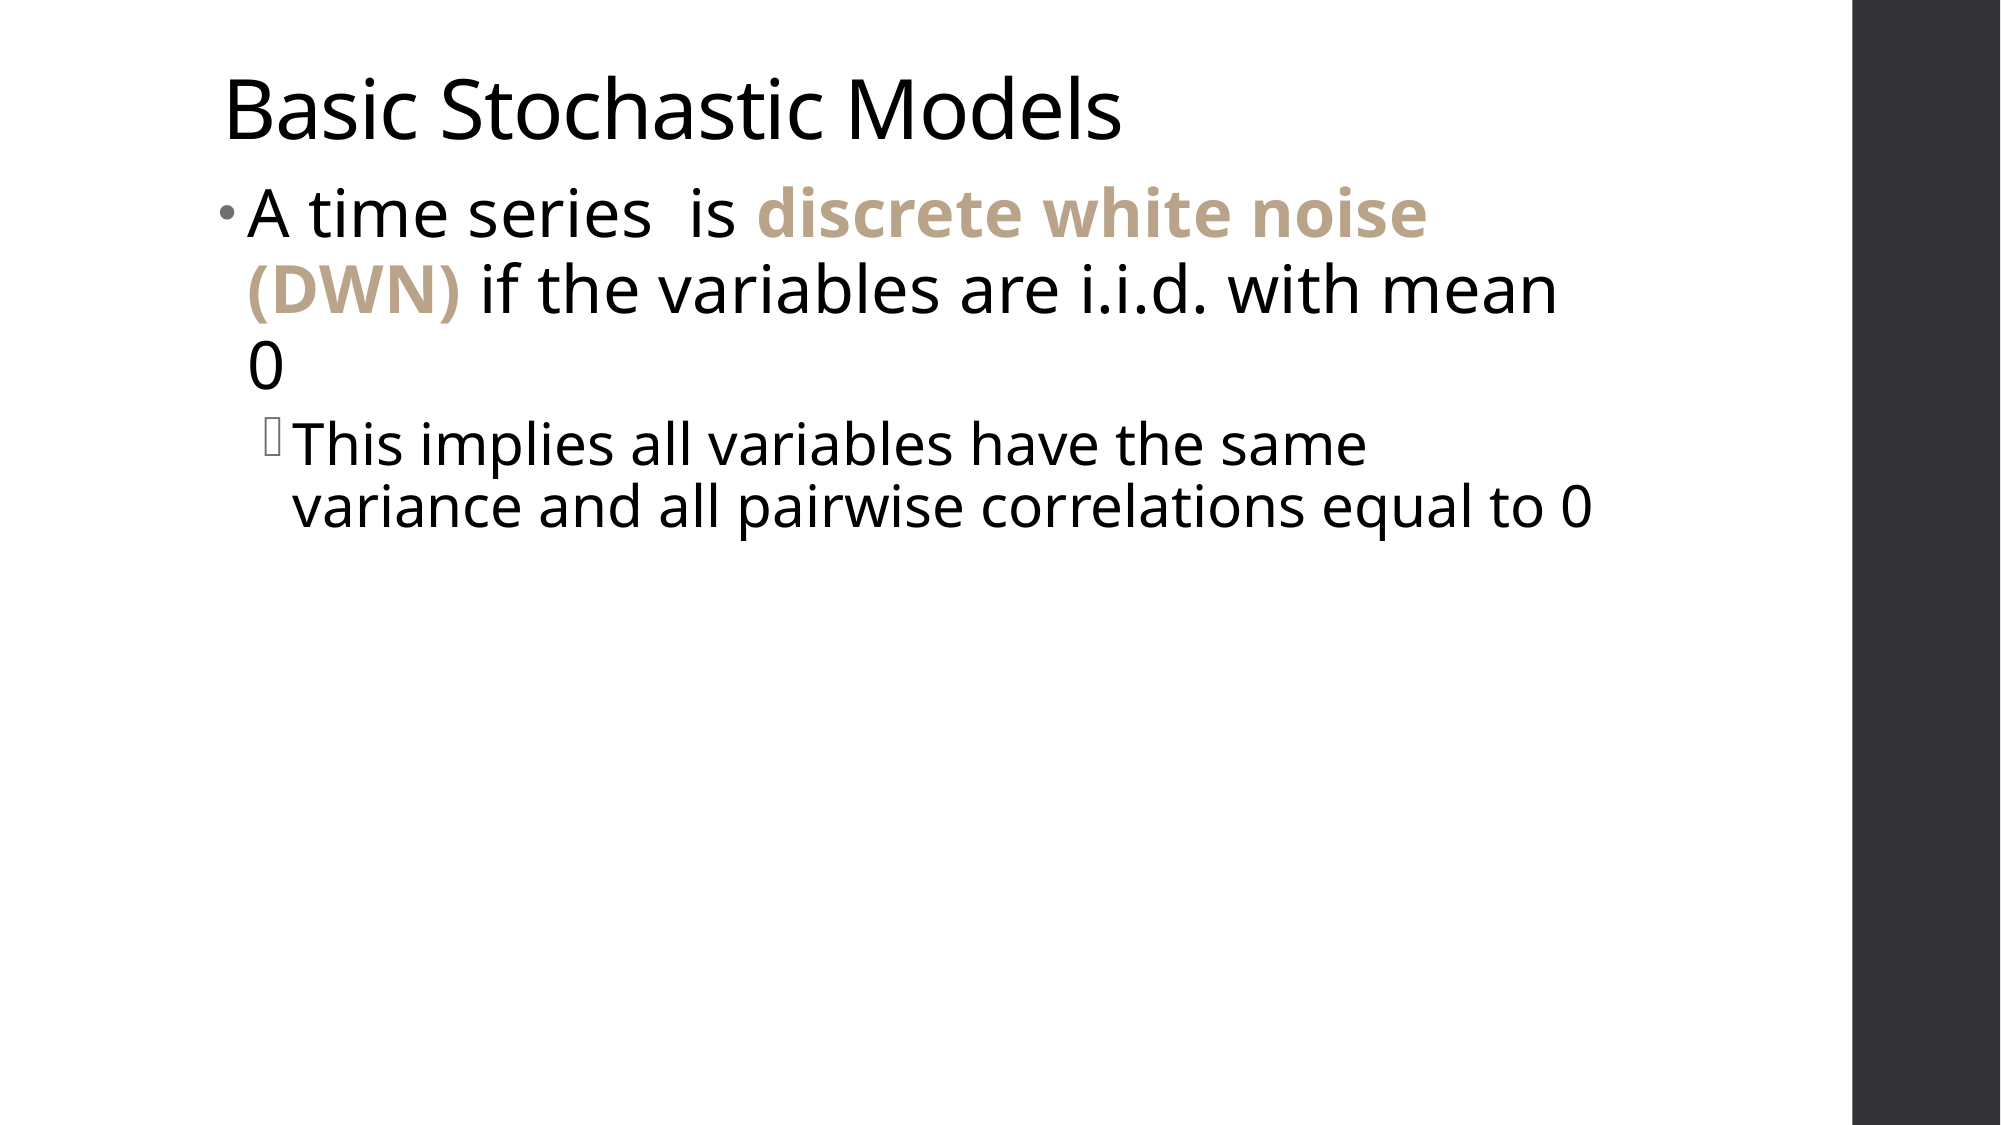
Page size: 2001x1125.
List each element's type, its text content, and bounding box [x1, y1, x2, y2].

title Basic Stochastic Models [206, 60, 1797, 278]
